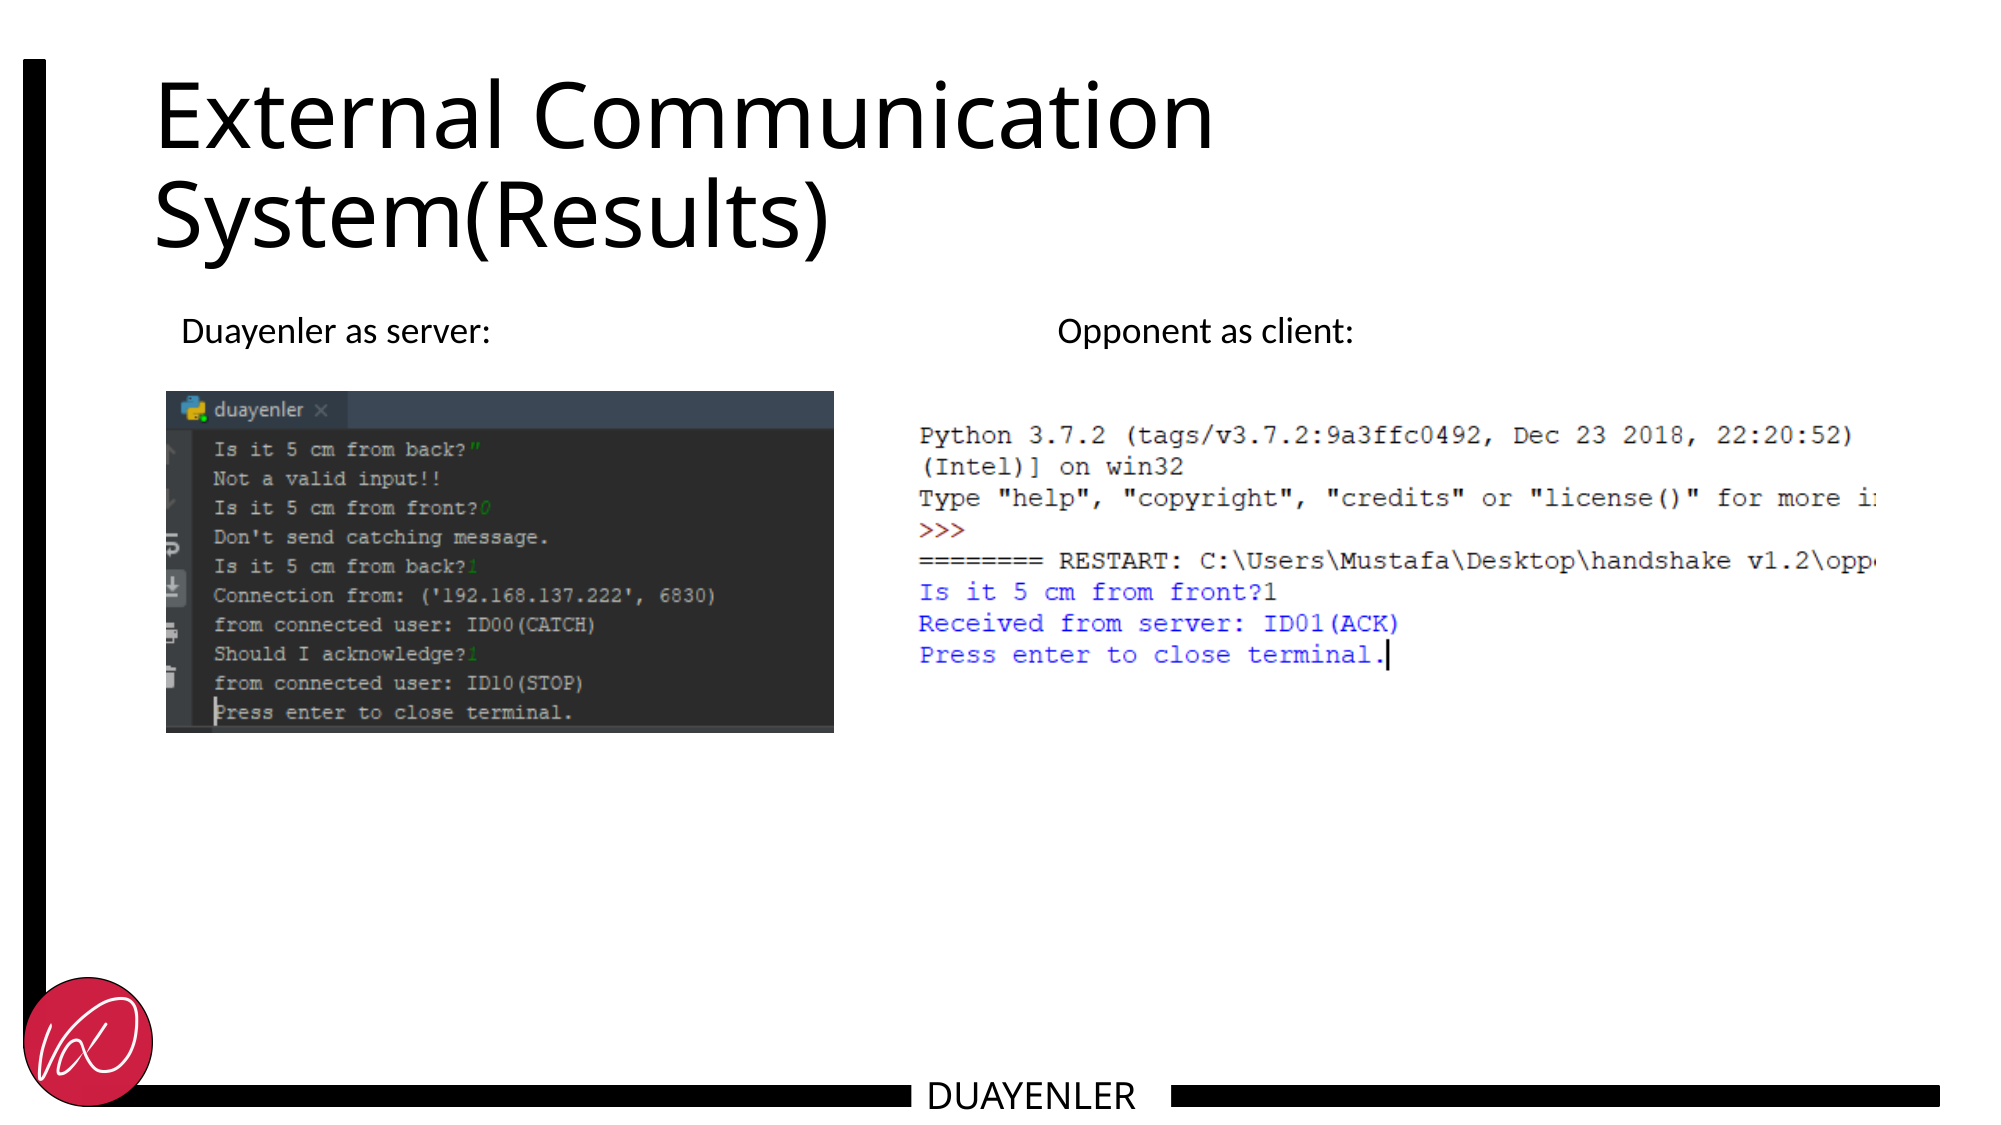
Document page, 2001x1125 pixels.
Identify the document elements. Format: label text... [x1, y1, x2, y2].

text_box Duayenler as server: [166, 298, 762, 359]
picture [911, 420, 1876, 688]
text_box [23, 59, 46, 977]
text_box [1172, 1085, 1940, 1107]
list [166, 391, 834, 734]
picture [23, 977, 153, 1107]
text_box DUAYENLER [911, 1064, 1172, 1125]
text_box [153, 1085, 911, 1107]
title External Communication System(Results) [138, 60, 1864, 278]
text_box Opponent as client: [1043, 298, 1609, 359]
